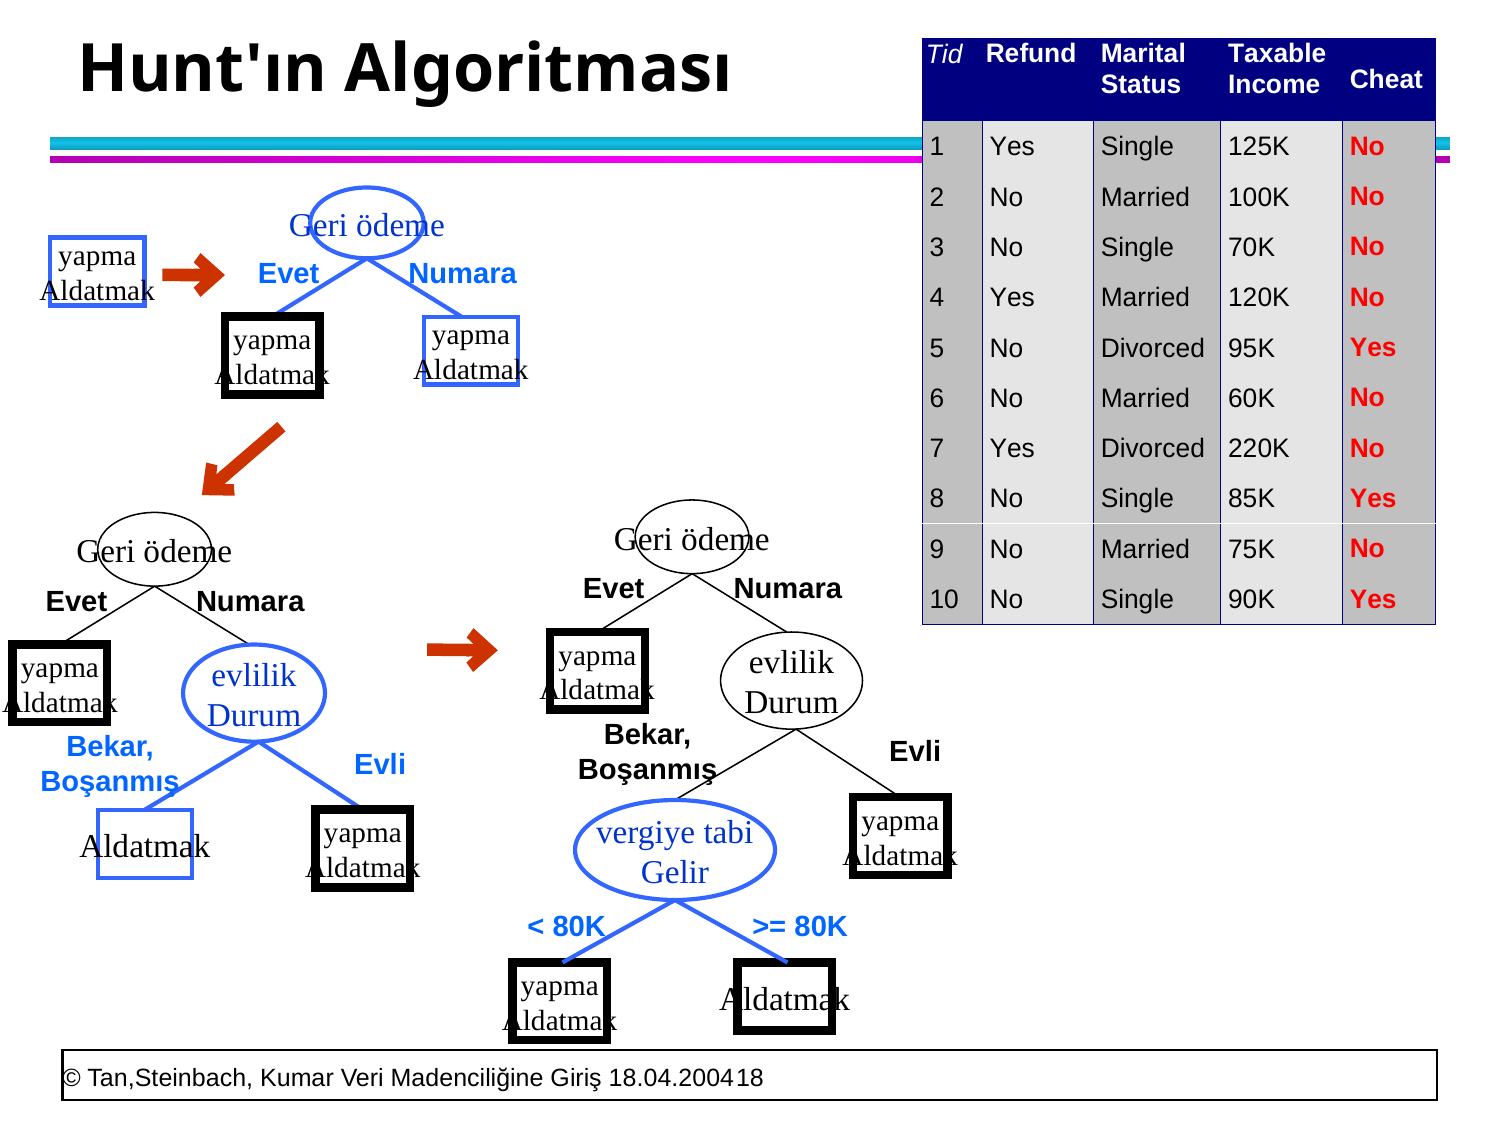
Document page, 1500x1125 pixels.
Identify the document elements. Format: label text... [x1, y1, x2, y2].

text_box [437, 499, 984, 1041]
title Hunt'ın Algoritması [61, 24, 1422, 113]
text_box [12, 457, 449, 888]
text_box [912, 37, 1473, 643]
text_box yapma Aldatmak [50, 237, 145, 306]
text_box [162, 187, 519, 395]
